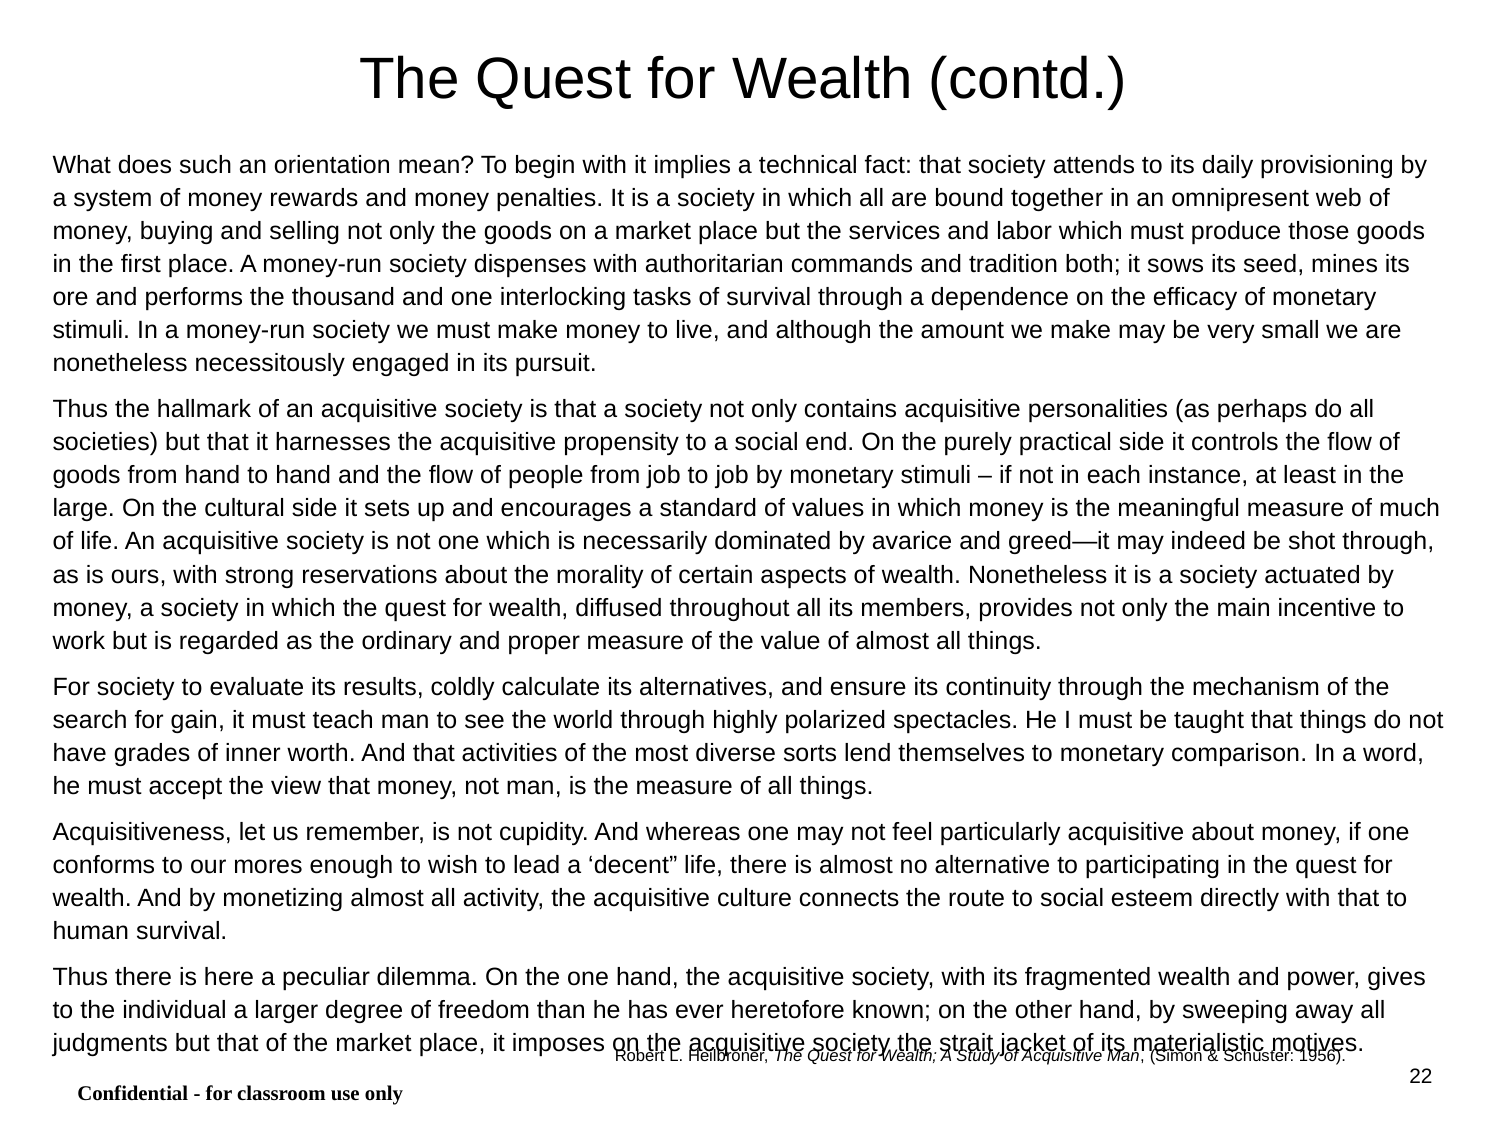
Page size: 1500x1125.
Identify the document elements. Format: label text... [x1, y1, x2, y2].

title The Quest for Wealth (contd.) [87, 37, 1401, 113]
text_box Robert L. Heilbroner, The Quest for Wealth; A Study of Acquisitive Man, (Simon & Schuster: 1956). [600, 1037, 1375, 1073]
list What does such an orientation mean? To begin with it implies a technical fact: that society attends to its daily provisioning by a system of money rewards and money penalties. It is a society in which all are bound together in an omnipresent web of money, buying and selling not only the goods on a market place but the services and labor which must produce those goods in the first place. A money-run society dispenses with authoritarian commands and tradition both; it sows its seed, mines its ore and performs the thousand and one interlocking tasks of survival through a dependence on the efficacy of monetary stimuli. In a money-run society we must make money to live, and although the amount we make may be very small we are nonetheless necessitously engaged in its pursuit. Thus the hallmark of an acquisitive society is that a society not only contains acquisitive personalities (as perhaps do all societies) but that it harnesses the acquisitive propensity to a social end. On the purely practical side it controls the flow of goods from hand to hand and the flow of people from job to job by monetary stimuli – if not in each instance, at least in the large. On the cultural side it sets up and encourages a standard of values in which money is the meaningful measure of much of life. An acquisitive society is not one which is necessarily dominated by avarice and greed—it may indeed be shot through, as is ours, with strong reservations about the morality of certain aspects of wealth. Nonetheless it is a society actuated by money, a society in which the quest for wealth, diffused throughout all its members, provides not only the main incentive to work but is regarded as the ordinary and proper measure of the value of almost all things. For society to evaluate its results, coldly calculate its alternatives, and ensure its continuity through the mechanism of the search for gain, it must teach man to see the world through highly polarized spectacles. He I must be taught that things do not have grades of inner worth. And that activities of the most diverse sorts lend themselves to monetary comparison. In a word, he must accept the view that money, not man, is the measure of all things. Acquisitiveness, let us remember, is not cupidity. And whereas one may not feel particularly acquisitive about money, if one conforms to our mores enough to wish to lead a ‘decent” life, there is almost no alternative to participating in the quest for wealth. And by monetizing almost all activity, the acquisitive culture connects the route to social esteem directly with that to human survival. Thus there is here a peculiar dilemma. On the one hand, the acquisitive society, with its fragmented wealth and power, gives to the individual a larger degree of freedom than he has ever heretofore known; on the other hand, by sweeping away all judgments but that of the market place, it imposes on the acquisitive society the strait jacket of its materialistic motives. [37, 137, 1463, 1076]
